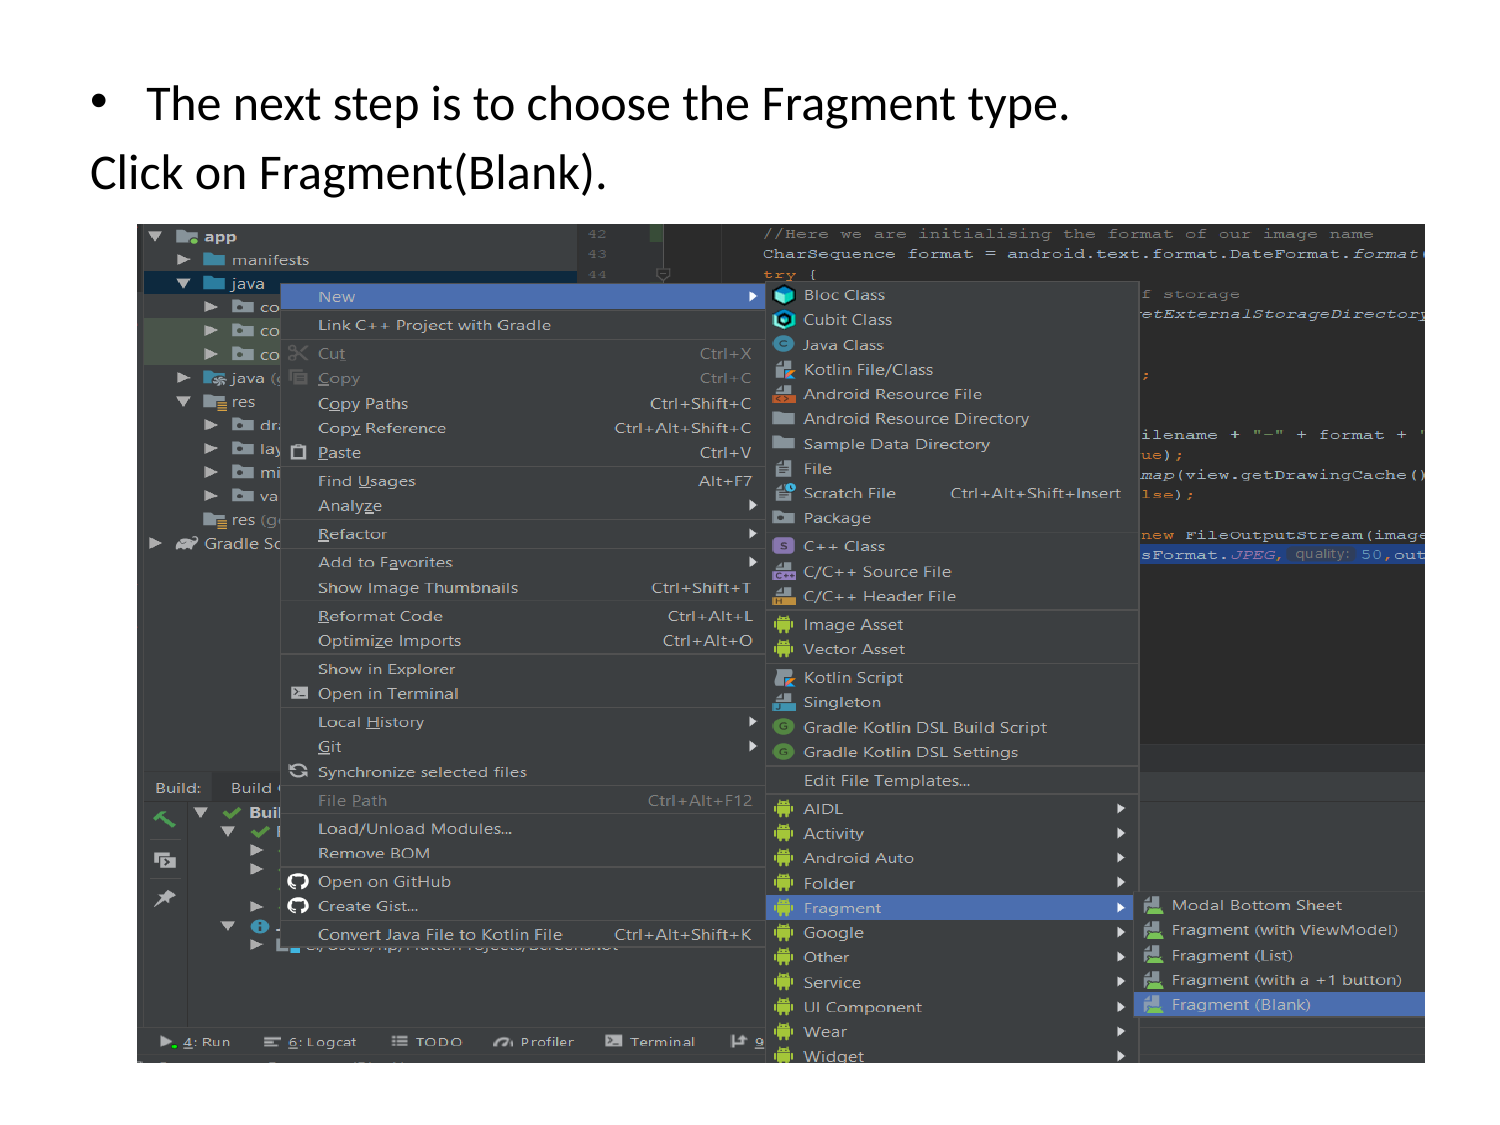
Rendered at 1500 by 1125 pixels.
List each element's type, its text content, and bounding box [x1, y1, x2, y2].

list The next step is to choose the Fragment type. Click on Fragment(Blank). [75, 62, 1425, 1005]
picture [137, 224, 1426, 1063]
